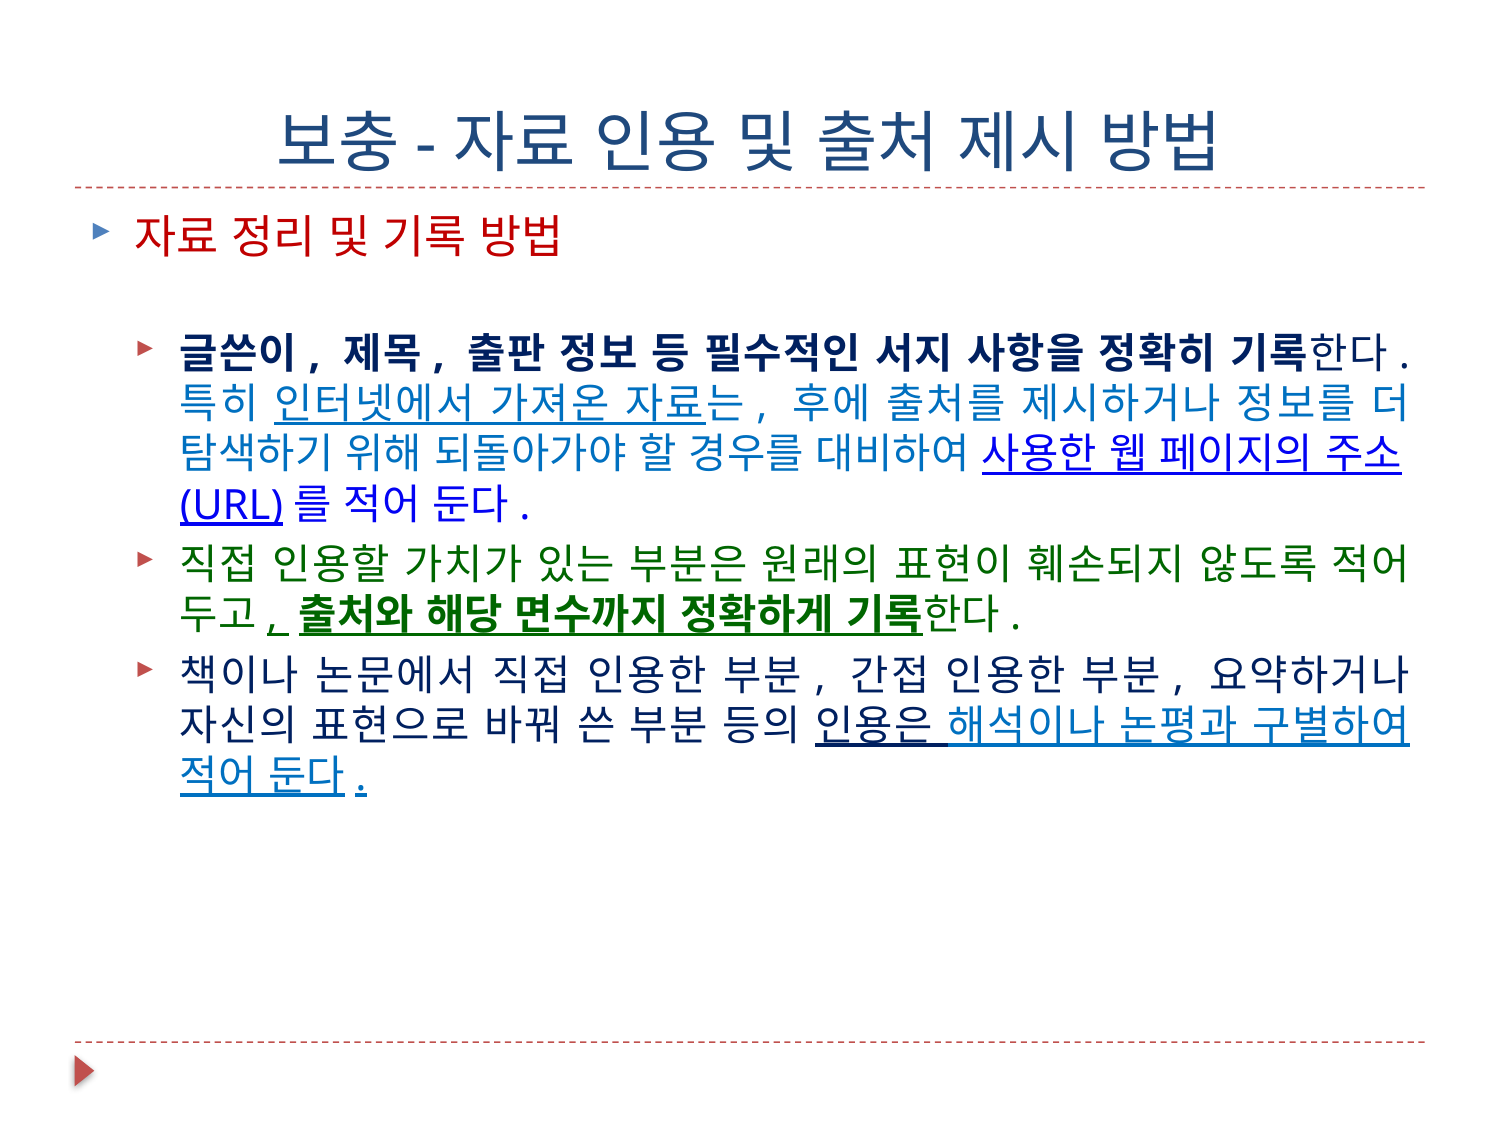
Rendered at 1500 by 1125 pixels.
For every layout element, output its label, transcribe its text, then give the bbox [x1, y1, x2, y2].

title 보충-자료 인용 및 출처 제시 방법 [75, 24, 1425, 188]
list 자료 정리 및 기록 방법 글쓴이, 제목, 출판 정보 등 필수적인 서지 사항을 정확히 기록한다. 특히 인터넷에서 가져온 자료는, 후에 출처를 제시하거나 정보를 더 탐색하기 위해 되돌아가야 할 경우를 대비하여 사용한 웹 페이지의 주소(URL)를 적어 둔다. 직접 인용할 가치가 있는 부분은 원래의 표현이 훼손되지 않도록 적어 두고, 출처와 해당 면수까지 정확하게 기록한다. 책이나 논문에서 직접 인용한 부분, 간접 인용한 부분, 요약하거나 자신의 표현으로 바꿔 쓴 부분 등의 인용은 해석이나 논평과 구별하여 적어 둔다. [75, 200, 1425, 1010]
